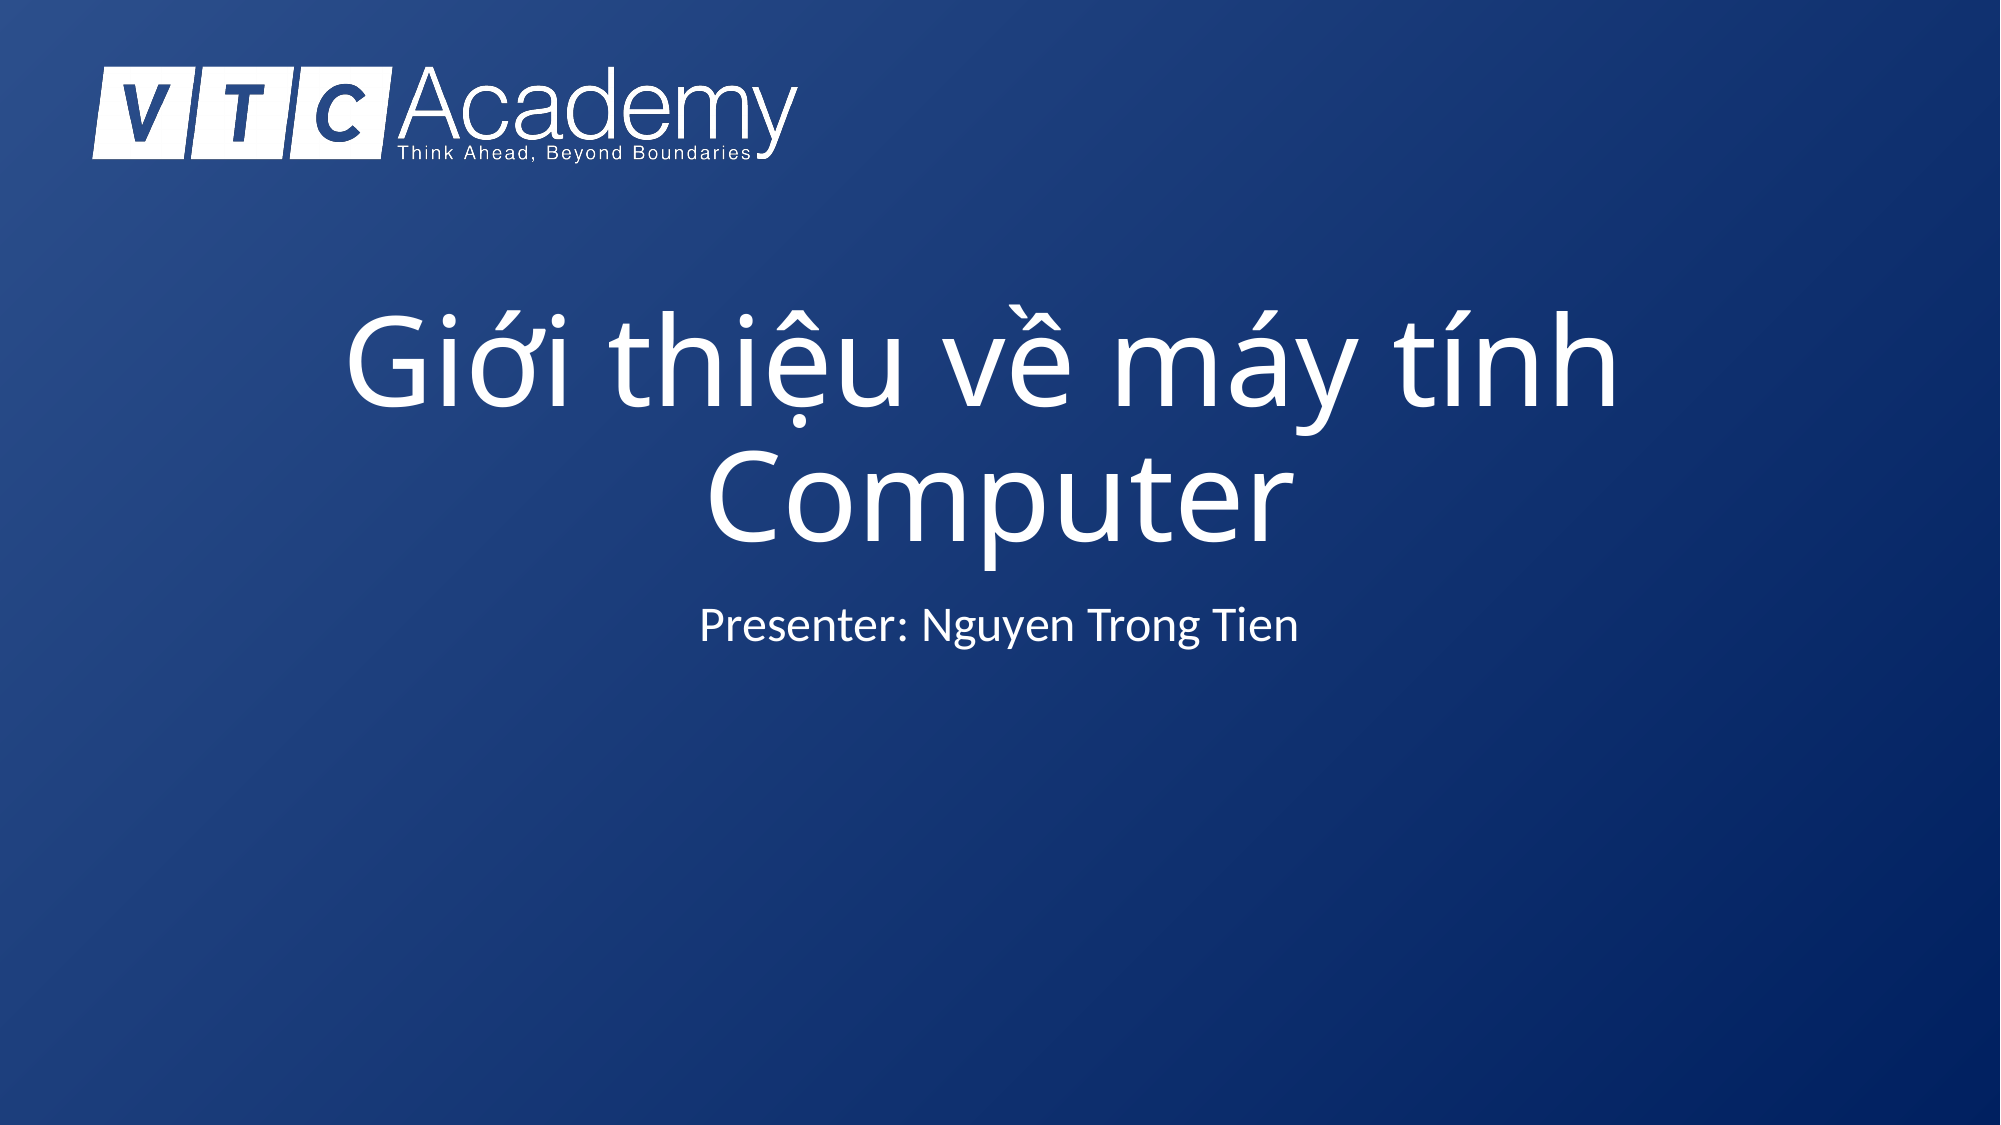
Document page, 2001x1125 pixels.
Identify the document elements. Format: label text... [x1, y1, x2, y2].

subtitle Presenter: Nguyen Trong Tien [249, 590, 1750, 863]
picture [67, 45, 823, 185]
title Giới thiệu về máy tính Computer [249, 184, 1750, 576]
